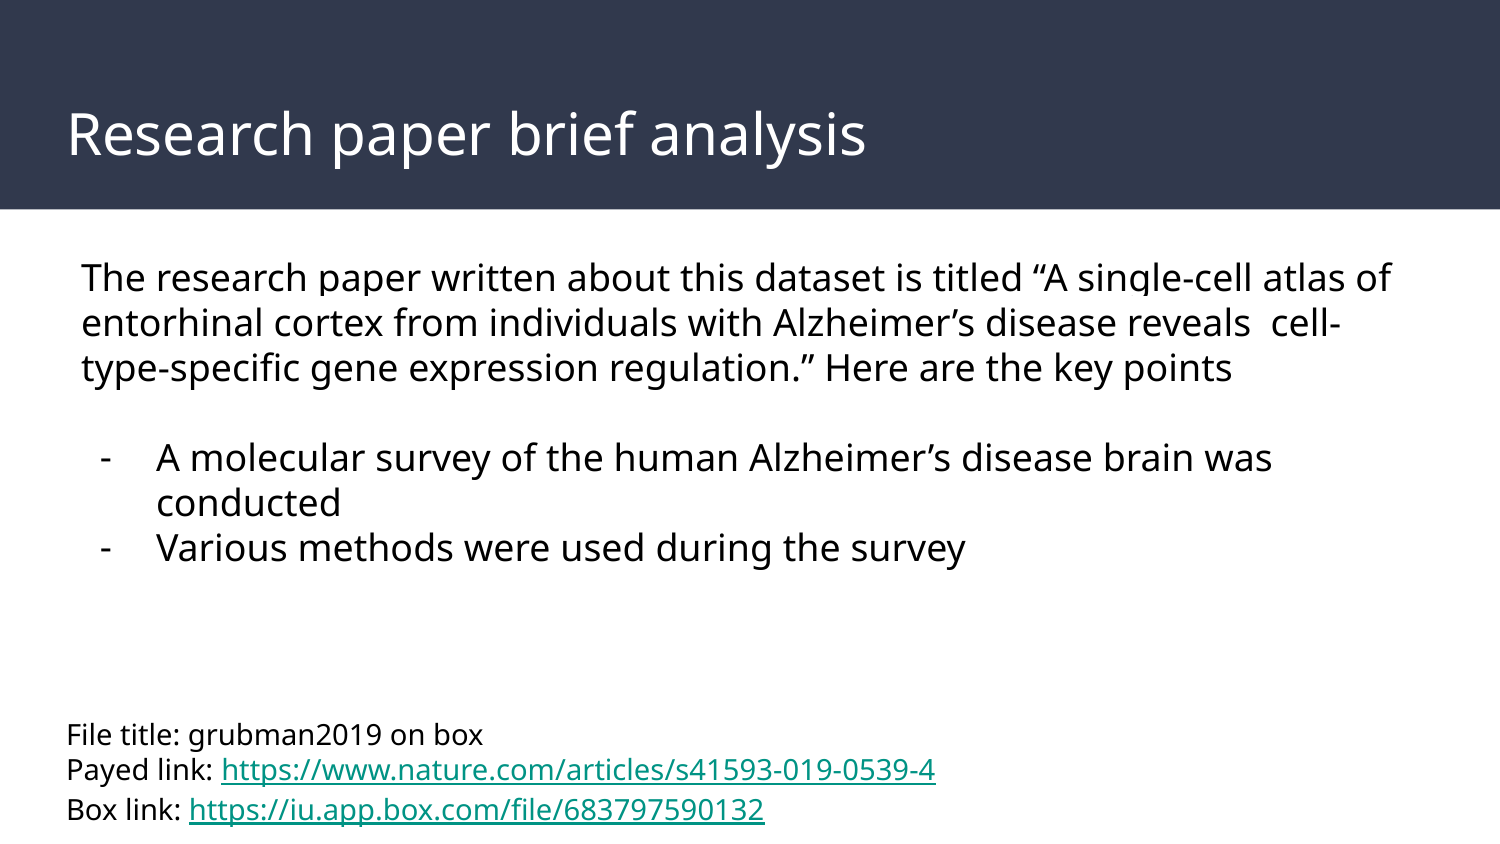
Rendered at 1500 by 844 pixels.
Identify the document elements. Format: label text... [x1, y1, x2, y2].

text_box The research paper written about this dataset is titled “A single-cell atlas of entorhinal cortex from individuals with Alzheimer’s disease reveals cell-type-specific gene expression regulation.” Here are the key points A molecular survey of the human Alzheimer’s disease brain was conducted Various methods were used during the survey [66, 238, 1434, 770]
text_box File title: grubman2019 on box Payed link: https://www.nature.com/articles/s41593-019-0539-4 Box link: https://iu.app.box.com/file/683797590132 [51, 701, 960, 844]
title Research paper brief analysis [51, 82, 1449, 185]
